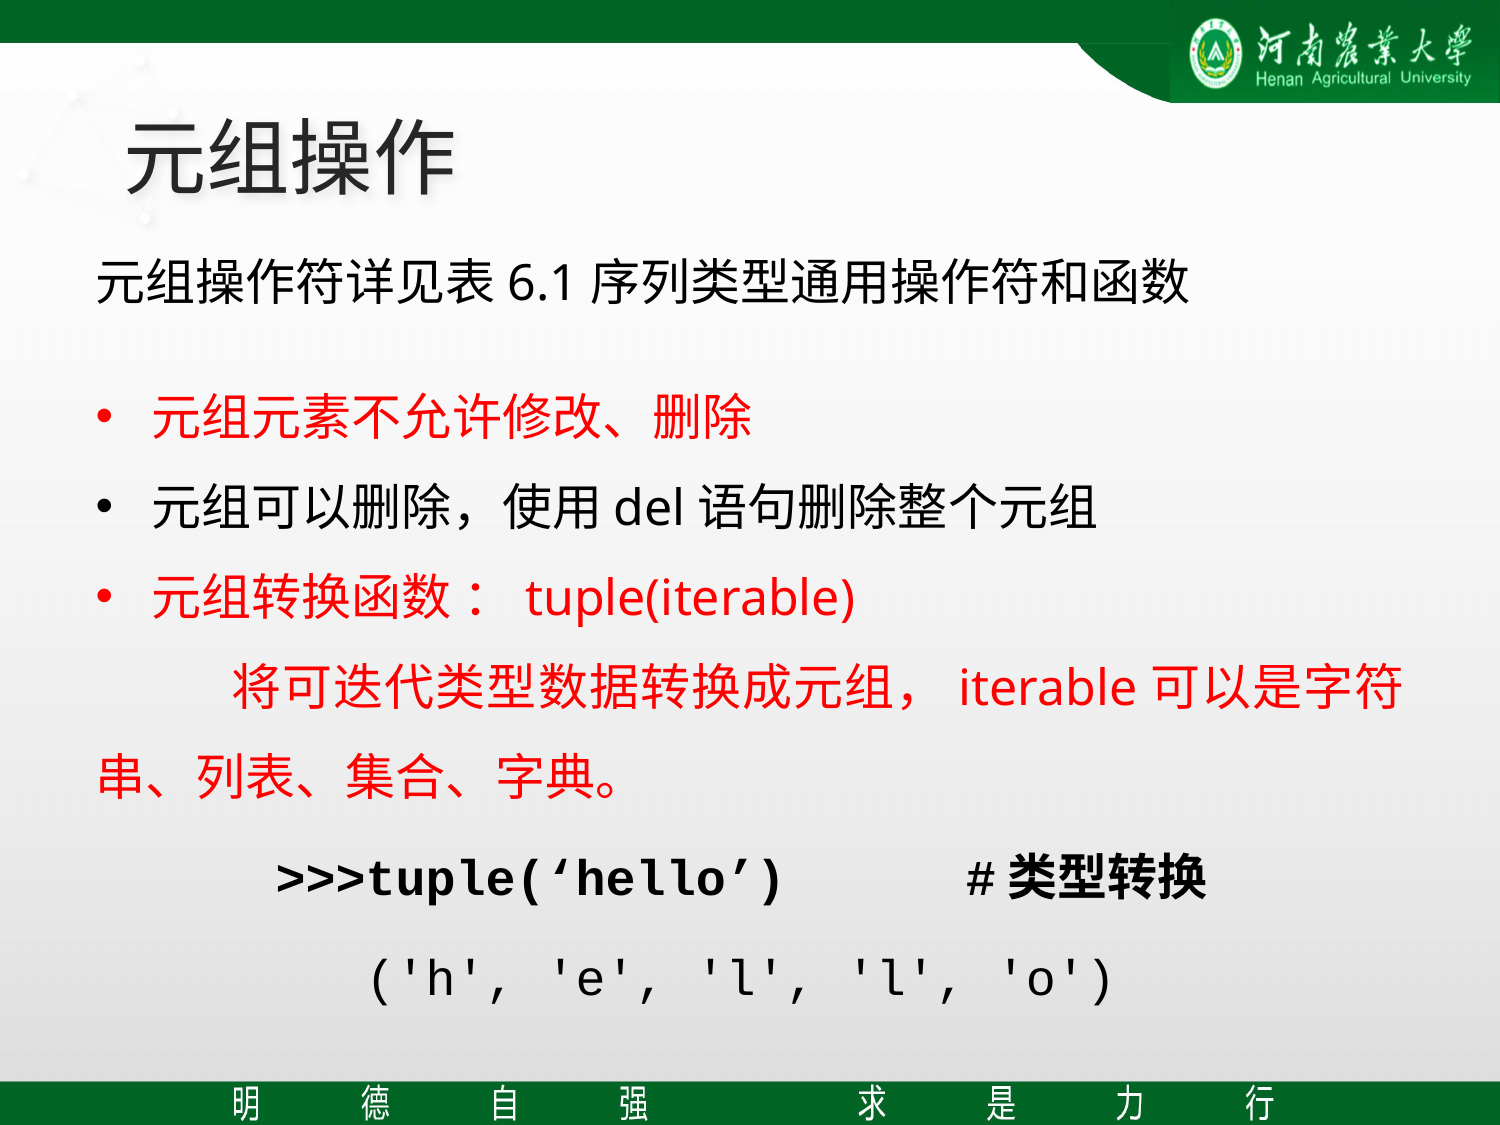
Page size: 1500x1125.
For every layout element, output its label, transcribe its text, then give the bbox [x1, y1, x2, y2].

picture [0, 0, 1500, 1125]
text_box 元组操作 [215, 97, 472, 213]
text_box 元组操作符详见表6.1序列类型通用操作符和函数 元组元素不允许修改、删除 元组可以删除，使用del语句删除整个元组 元组转换函数 ：tuple(iterable) 将可迭代类型数据转换成元组，iterable可以是字符串、列表、集合、字典。 >>>tuple(‘hello’) #类型转换 ('h', 'e', 'l', 'l', 'o') [80, 213, 1420, 1103]
